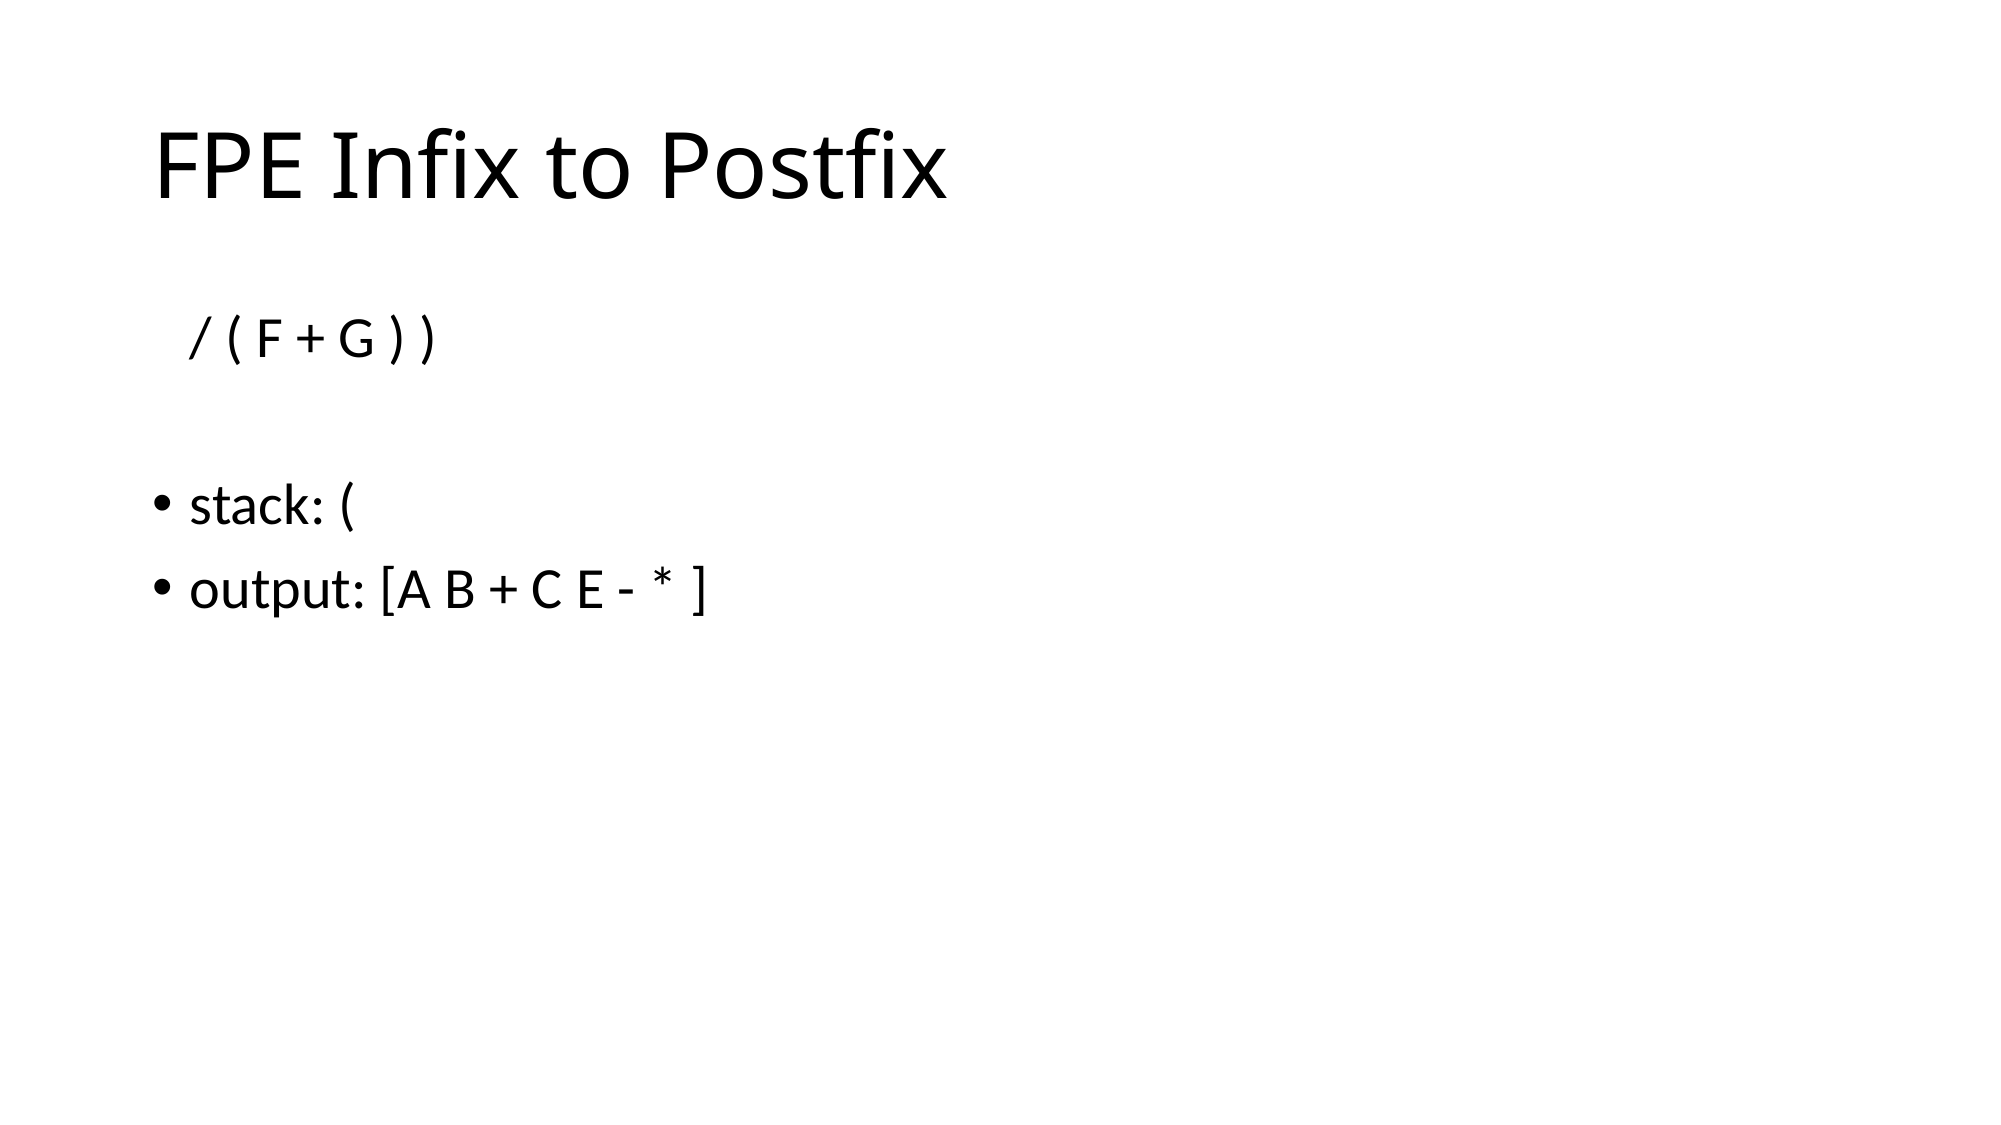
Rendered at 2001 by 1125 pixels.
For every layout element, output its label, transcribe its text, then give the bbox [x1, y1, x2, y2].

list / ( F + G ) ) stack: ( output: [A B + C E - * ] [137, 299, 1863, 1014]
title FPE Infix to Postfix [137, 59, 1863, 278]
